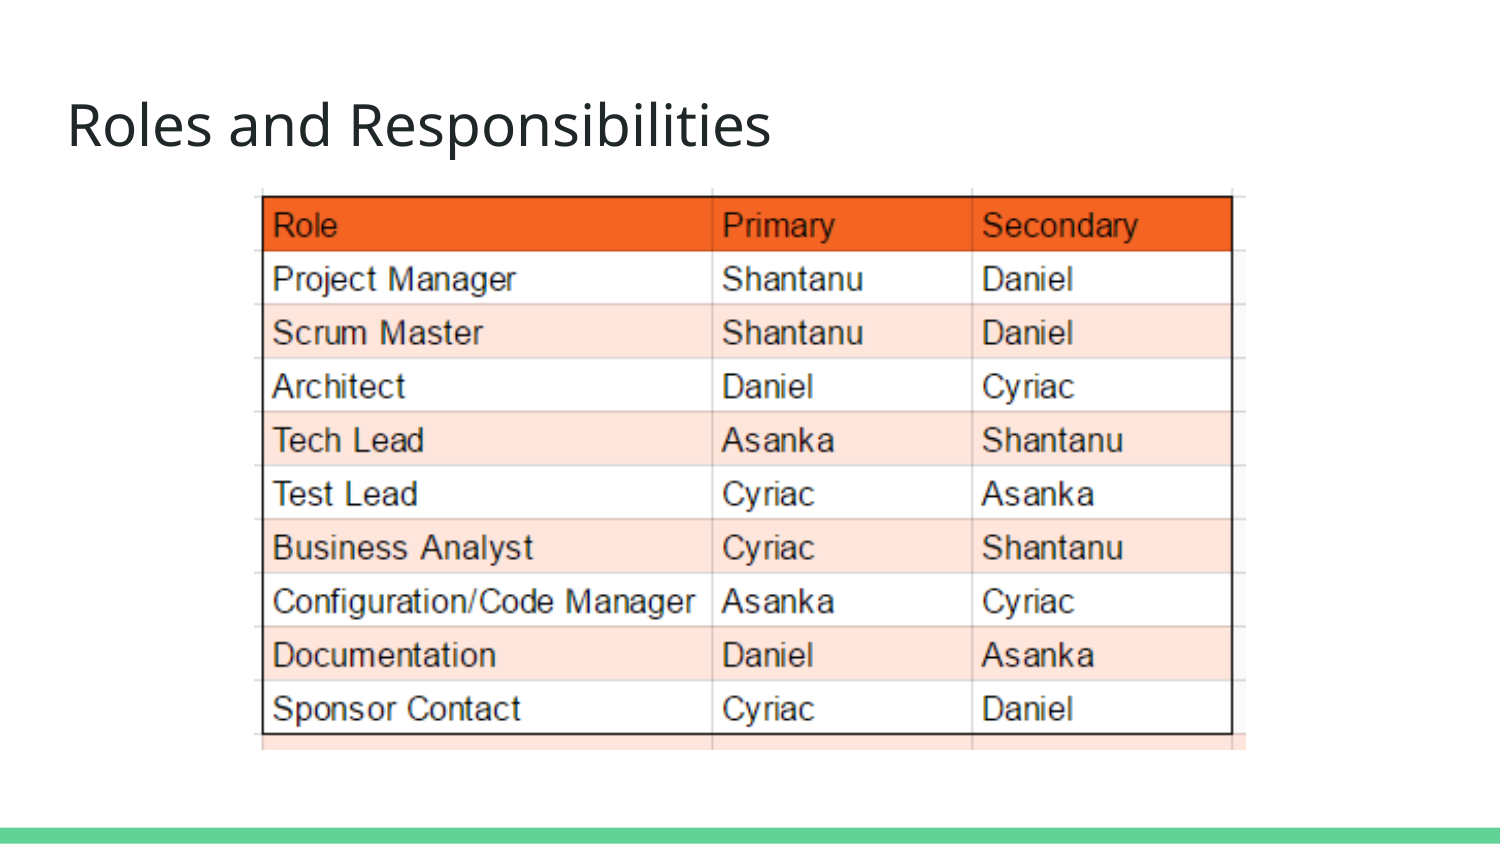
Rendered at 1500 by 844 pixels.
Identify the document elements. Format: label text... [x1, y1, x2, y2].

picture [254, 188, 1246, 750]
title Roles and Responsibilities [51, 72, 1449, 167]
